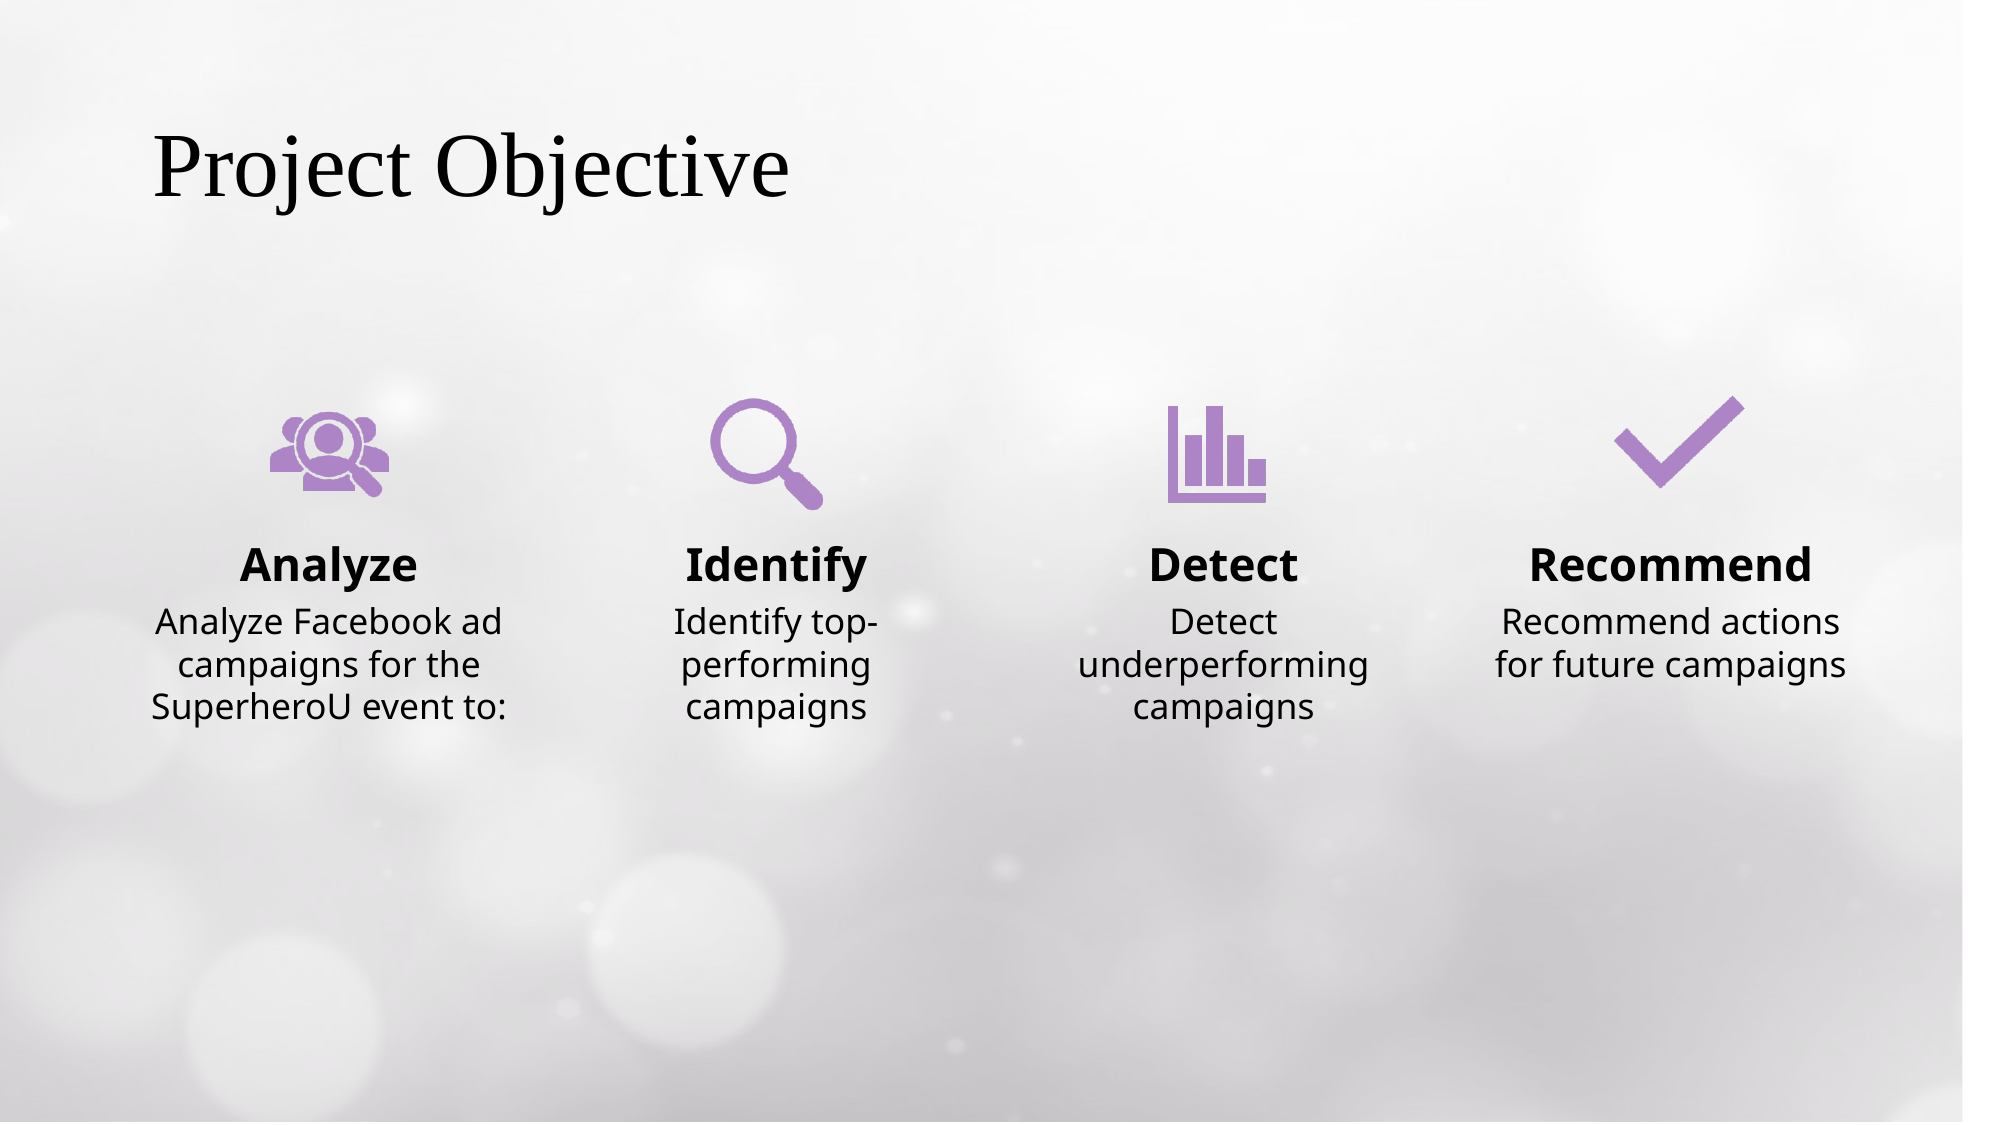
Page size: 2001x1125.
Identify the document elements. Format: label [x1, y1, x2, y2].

picture [0, 0, 1963, 1122]
text_box [136, 201, 1863, 917]
